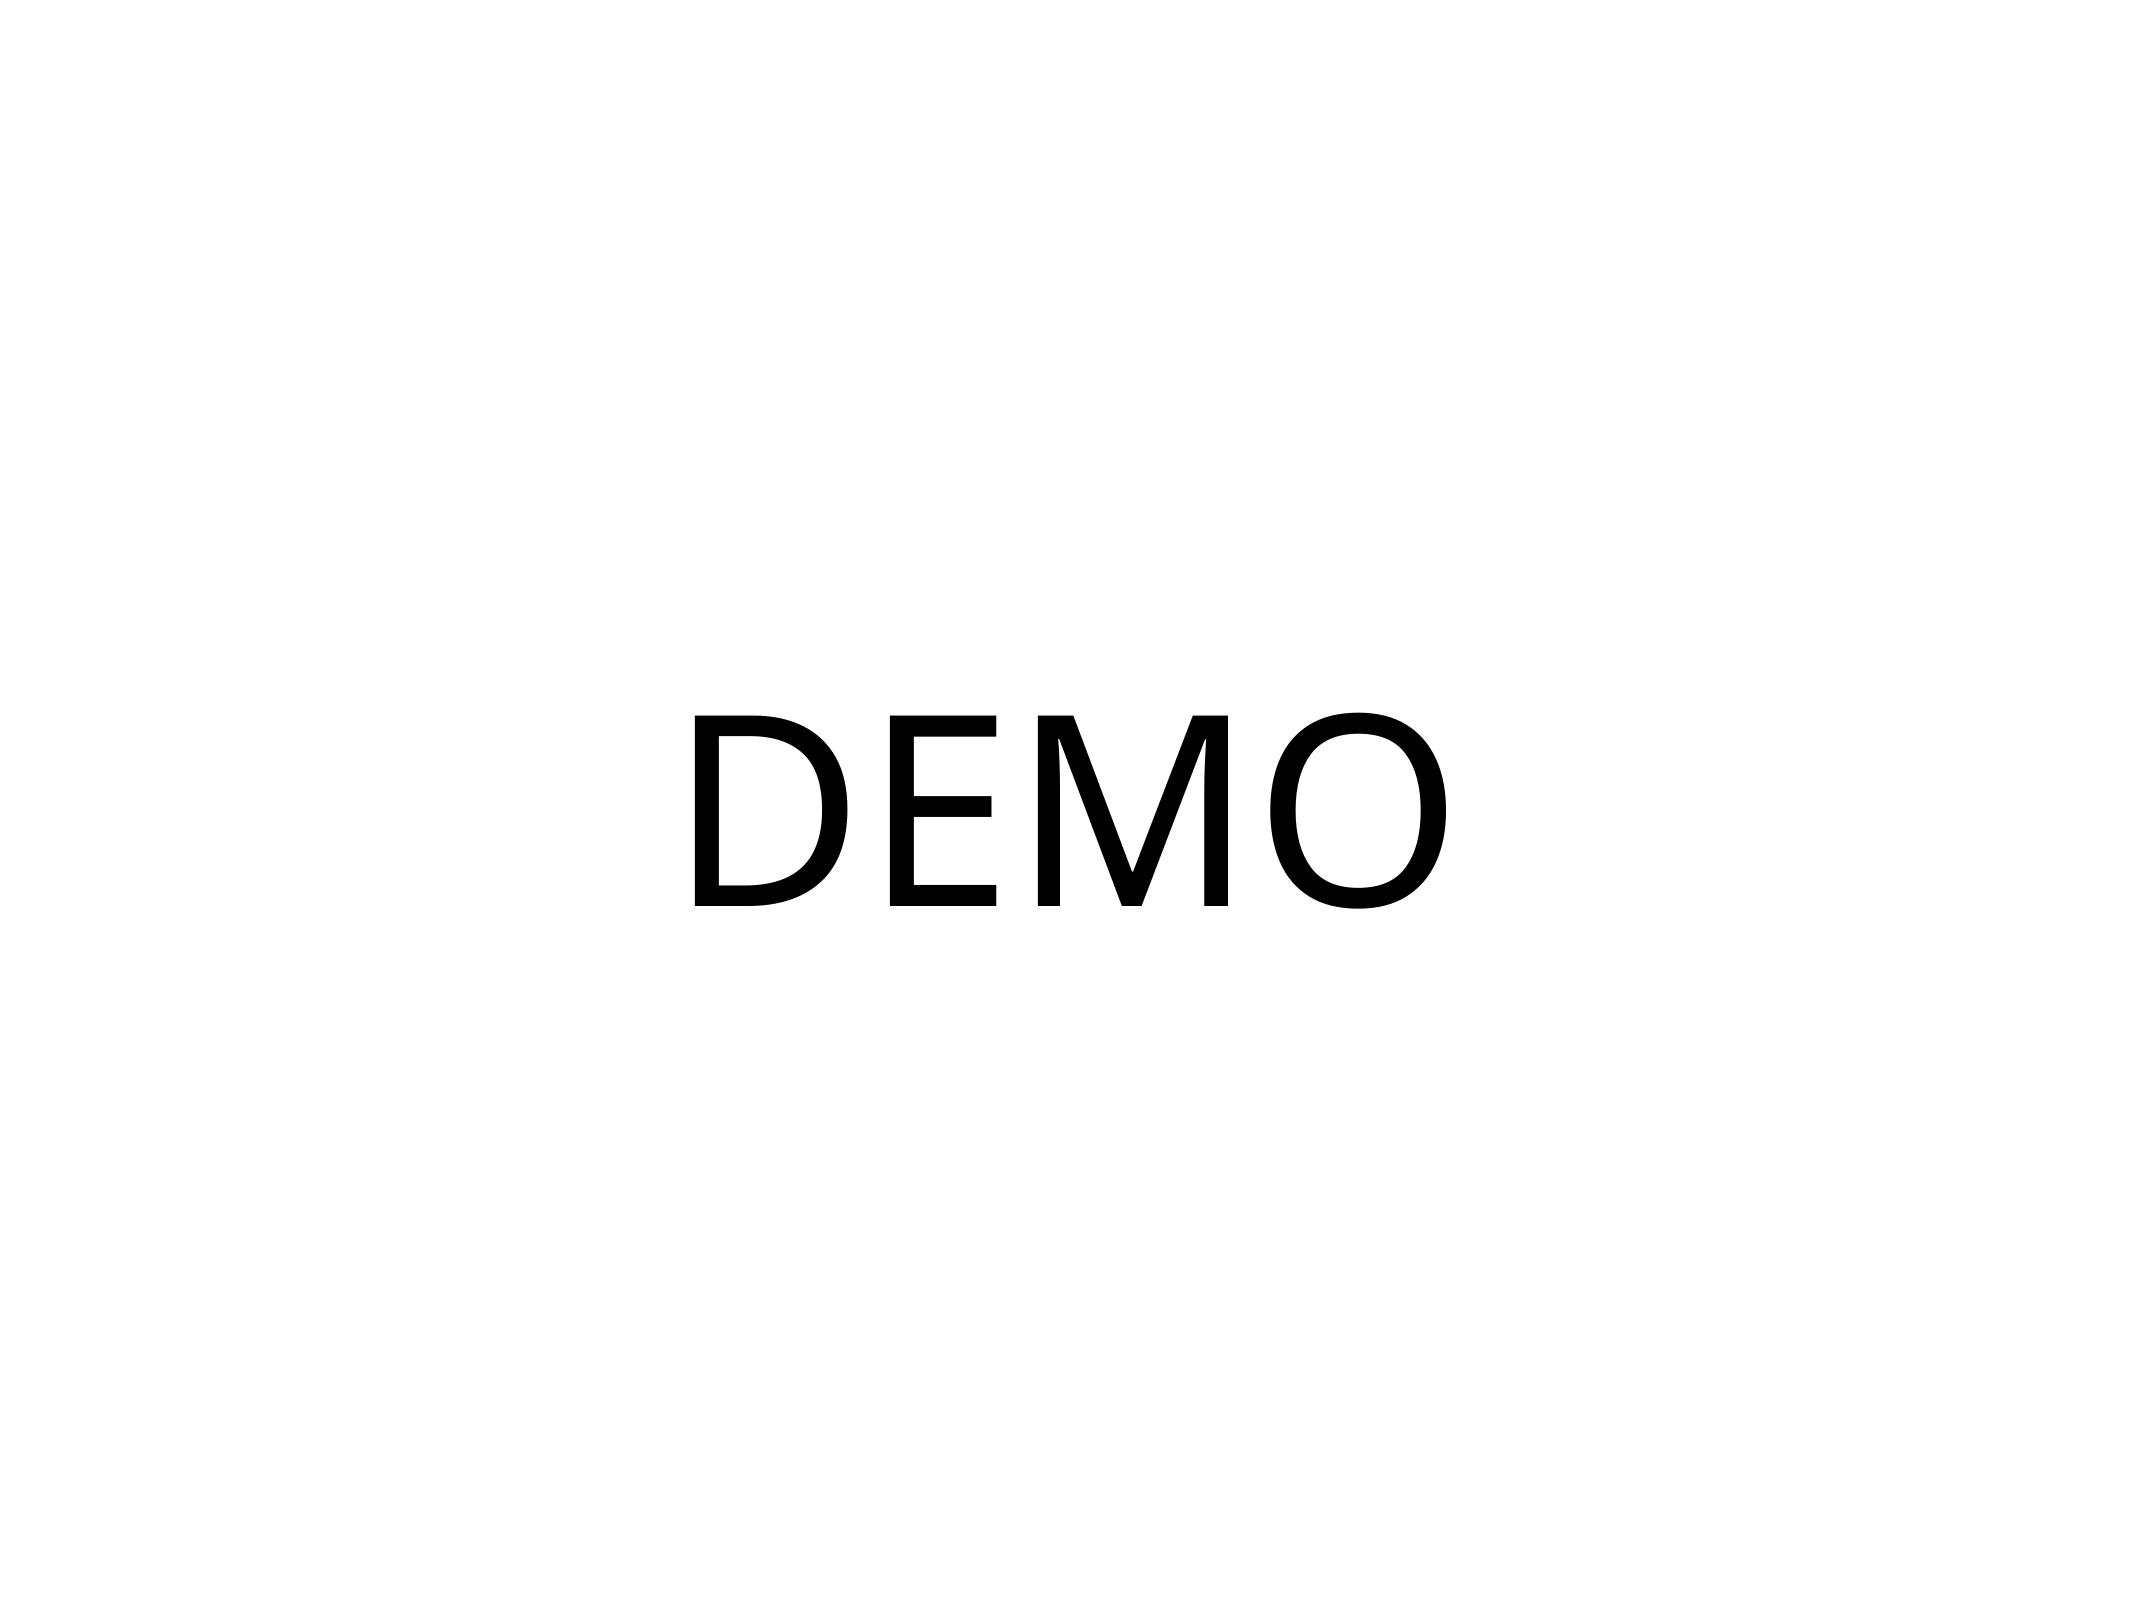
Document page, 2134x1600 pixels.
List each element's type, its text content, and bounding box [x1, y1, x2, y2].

title DEMO [155, 622, 1978, 978]
